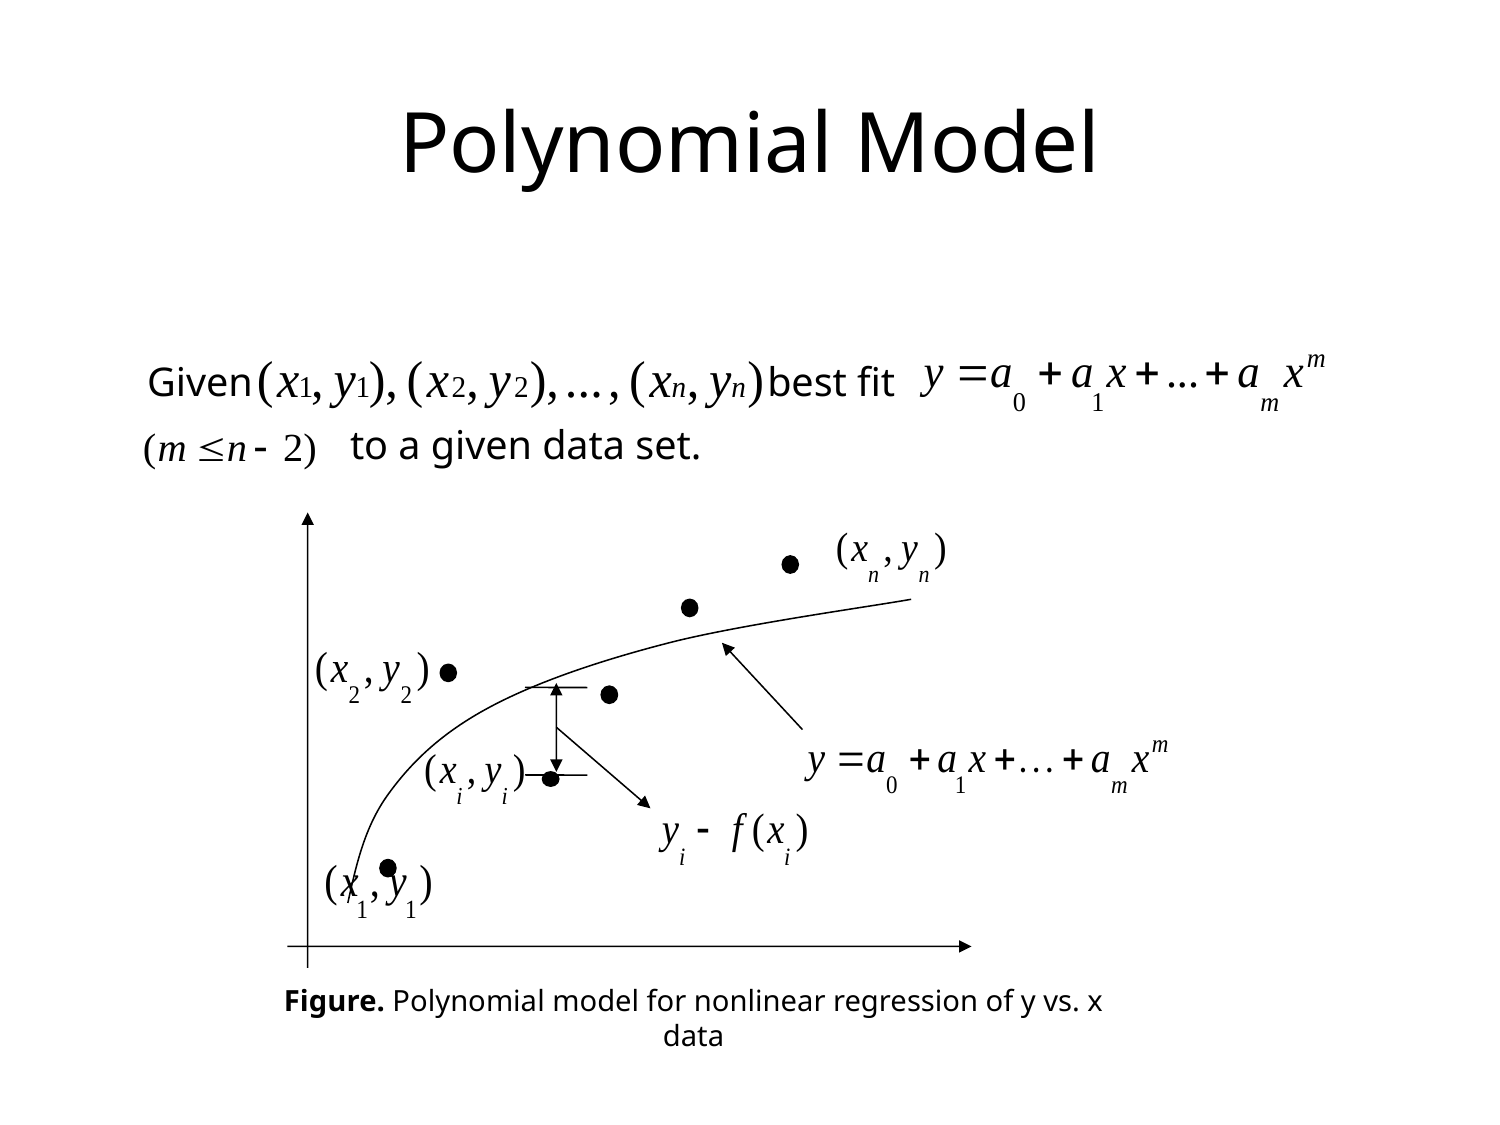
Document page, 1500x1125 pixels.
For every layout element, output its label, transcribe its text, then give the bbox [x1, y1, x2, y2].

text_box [137, 424, 323, 479]
text_box Figure. Polynomial model for nonlinear regression of y vs. x data [237, 974, 1150, 1060]
title Polynomial Model [74, 44, 1426, 233]
text_box to a given data set. [327, 412, 938, 475]
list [912, 337, 1337, 424]
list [249, 349, 773, 420]
text_box Given [124, 349, 248, 413]
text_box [287, 512, 1177, 969]
text_box best fit [773, 349, 907, 412]
